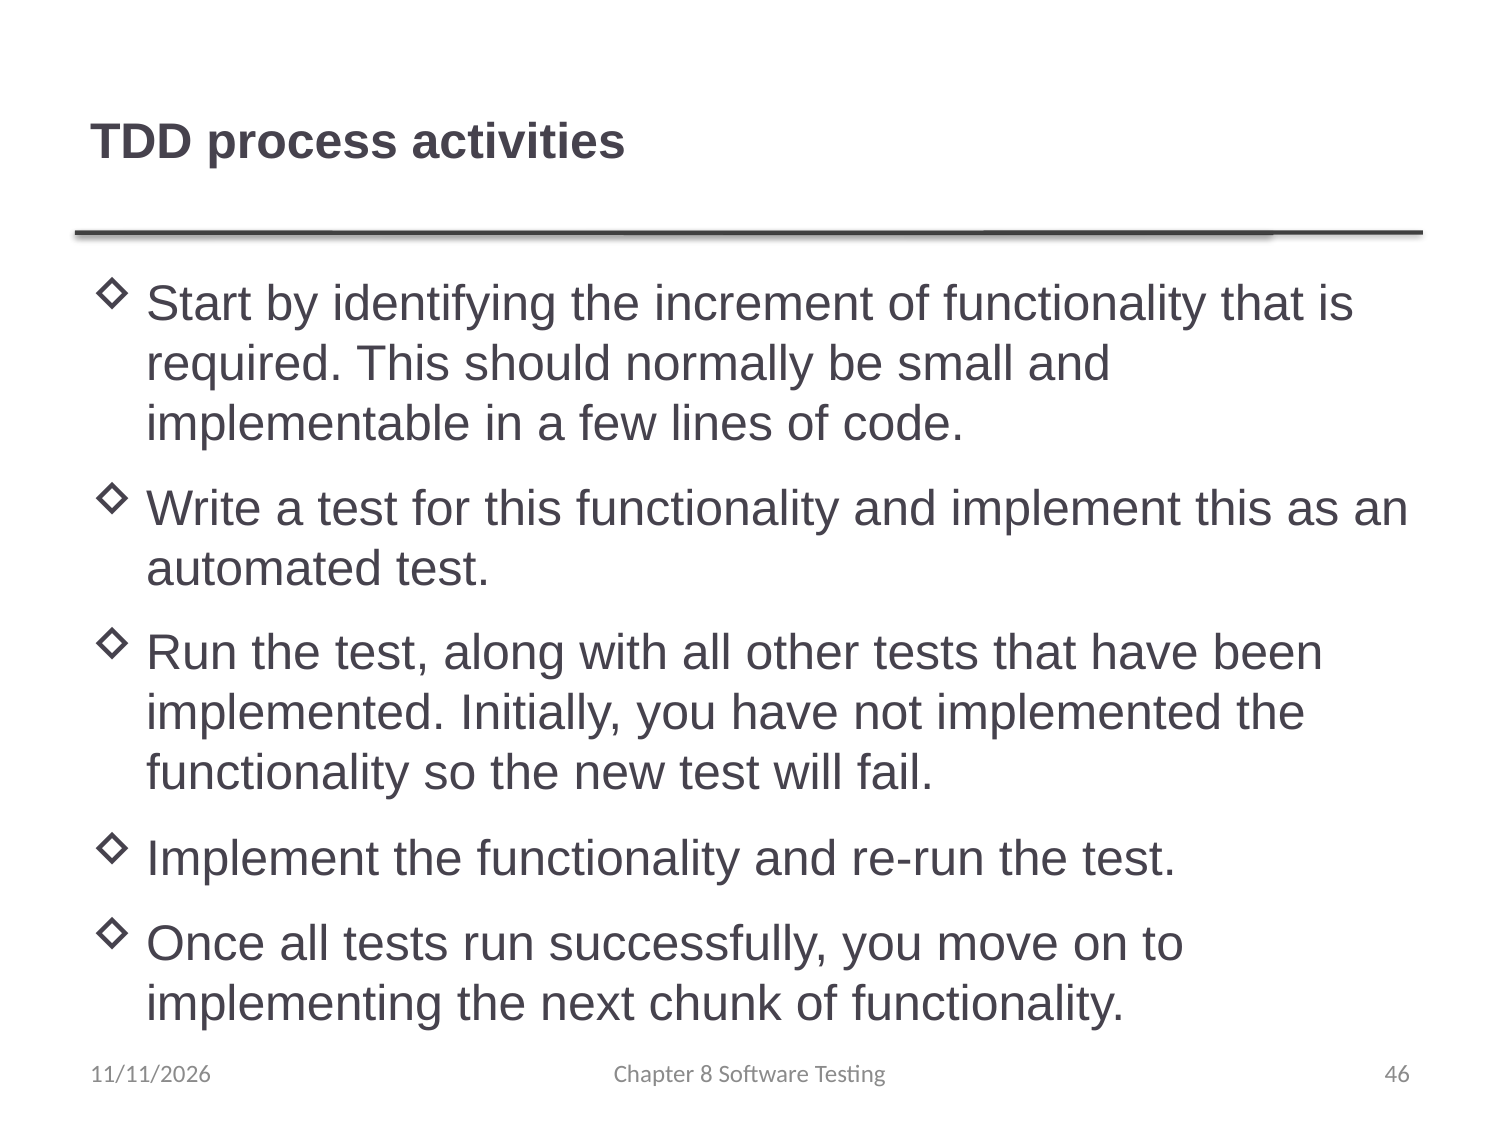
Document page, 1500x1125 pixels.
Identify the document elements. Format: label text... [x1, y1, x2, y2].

footer Chapter 8 Software Testing [512, 1042, 988, 1103]
list Start by identifying the increment of functionality that is required. This should normally be small and implementable in a few lines of code. Write a test for this functionality and implement this as an automated test. Run the test, along with all other tests that have been implemented. Initially, you have not implemented the functionality so the new test will fail. Implement the functionality and re-run the test. Once all tests run successfully, you move on to implementing the next chunk of functionality. [75, 262, 1425, 1005]
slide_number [75, 1042, 425, 1103]
title TDD process activities [74, 44, 1272, 233]
slide_number 46 [1074, 1042, 1425, 1103]
